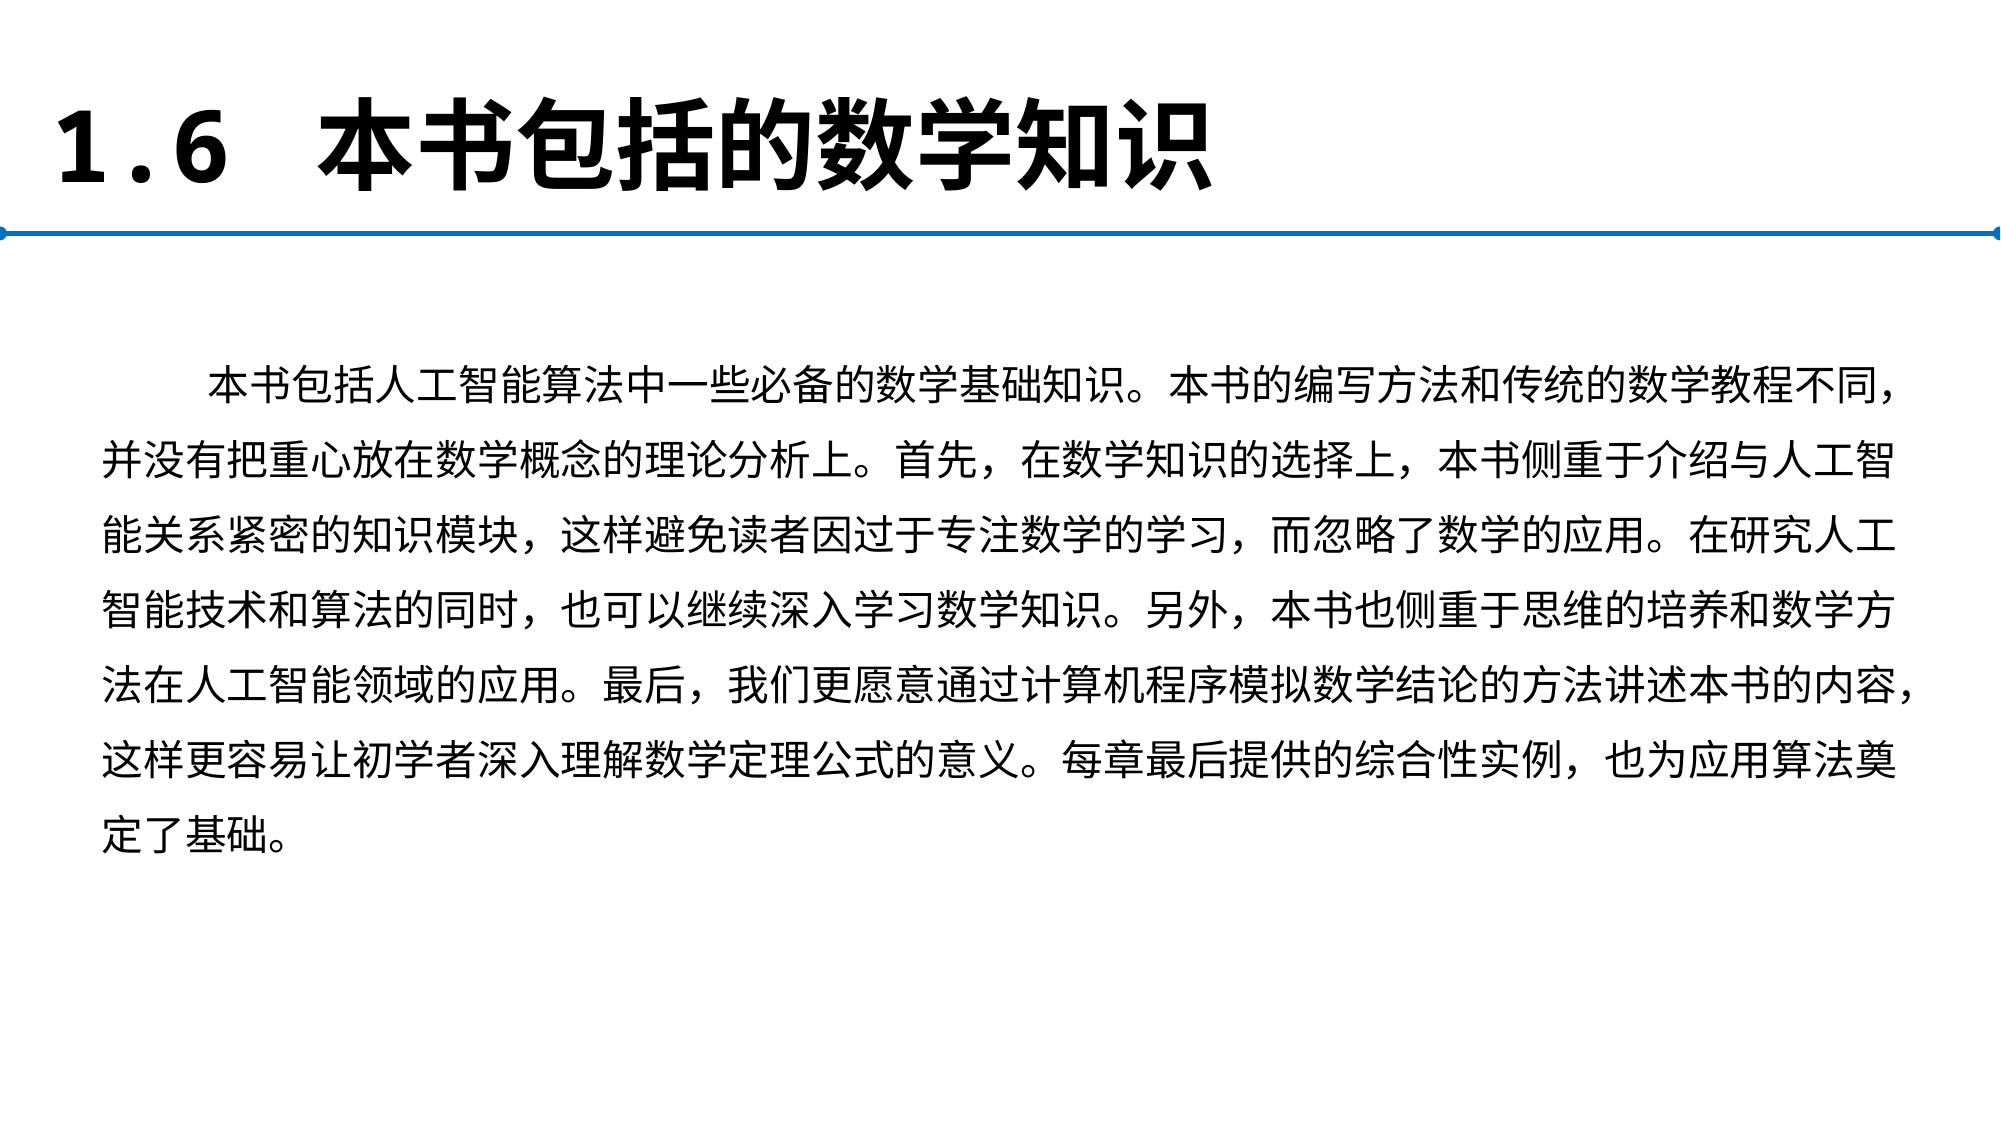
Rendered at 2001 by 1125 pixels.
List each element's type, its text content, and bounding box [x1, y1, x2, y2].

title 1.6 本书包括的数学知识 [36, 41, 1863, 260]
text_box 本书包括人工智能算法中一些必备的数学基础知识。本书的编写方法和传统的数学教程不同，并没有把重心放在数学概念的理论分析上。首先，在数学知识的选择上，本书侧重于介绍与人工智能关系紧密的知识模块，这样避免读者因过于专注数学的学习，而忽略了数学的应用。在研究人工智能技术和算法的同时，也可以继续深入学习数学知识。另外，本书也侧重于思维的培养和数学方法在人工智能领域的应用。最后，我们更愿意通过计算机程序模拟数学结论的方法讲述本书的内容，这样更容易让初学者深入理解数学定理公式的意义。每章最后提供的综合性实例，也为应用算法奠定了基础。 [86, 326, 1914, 867]
